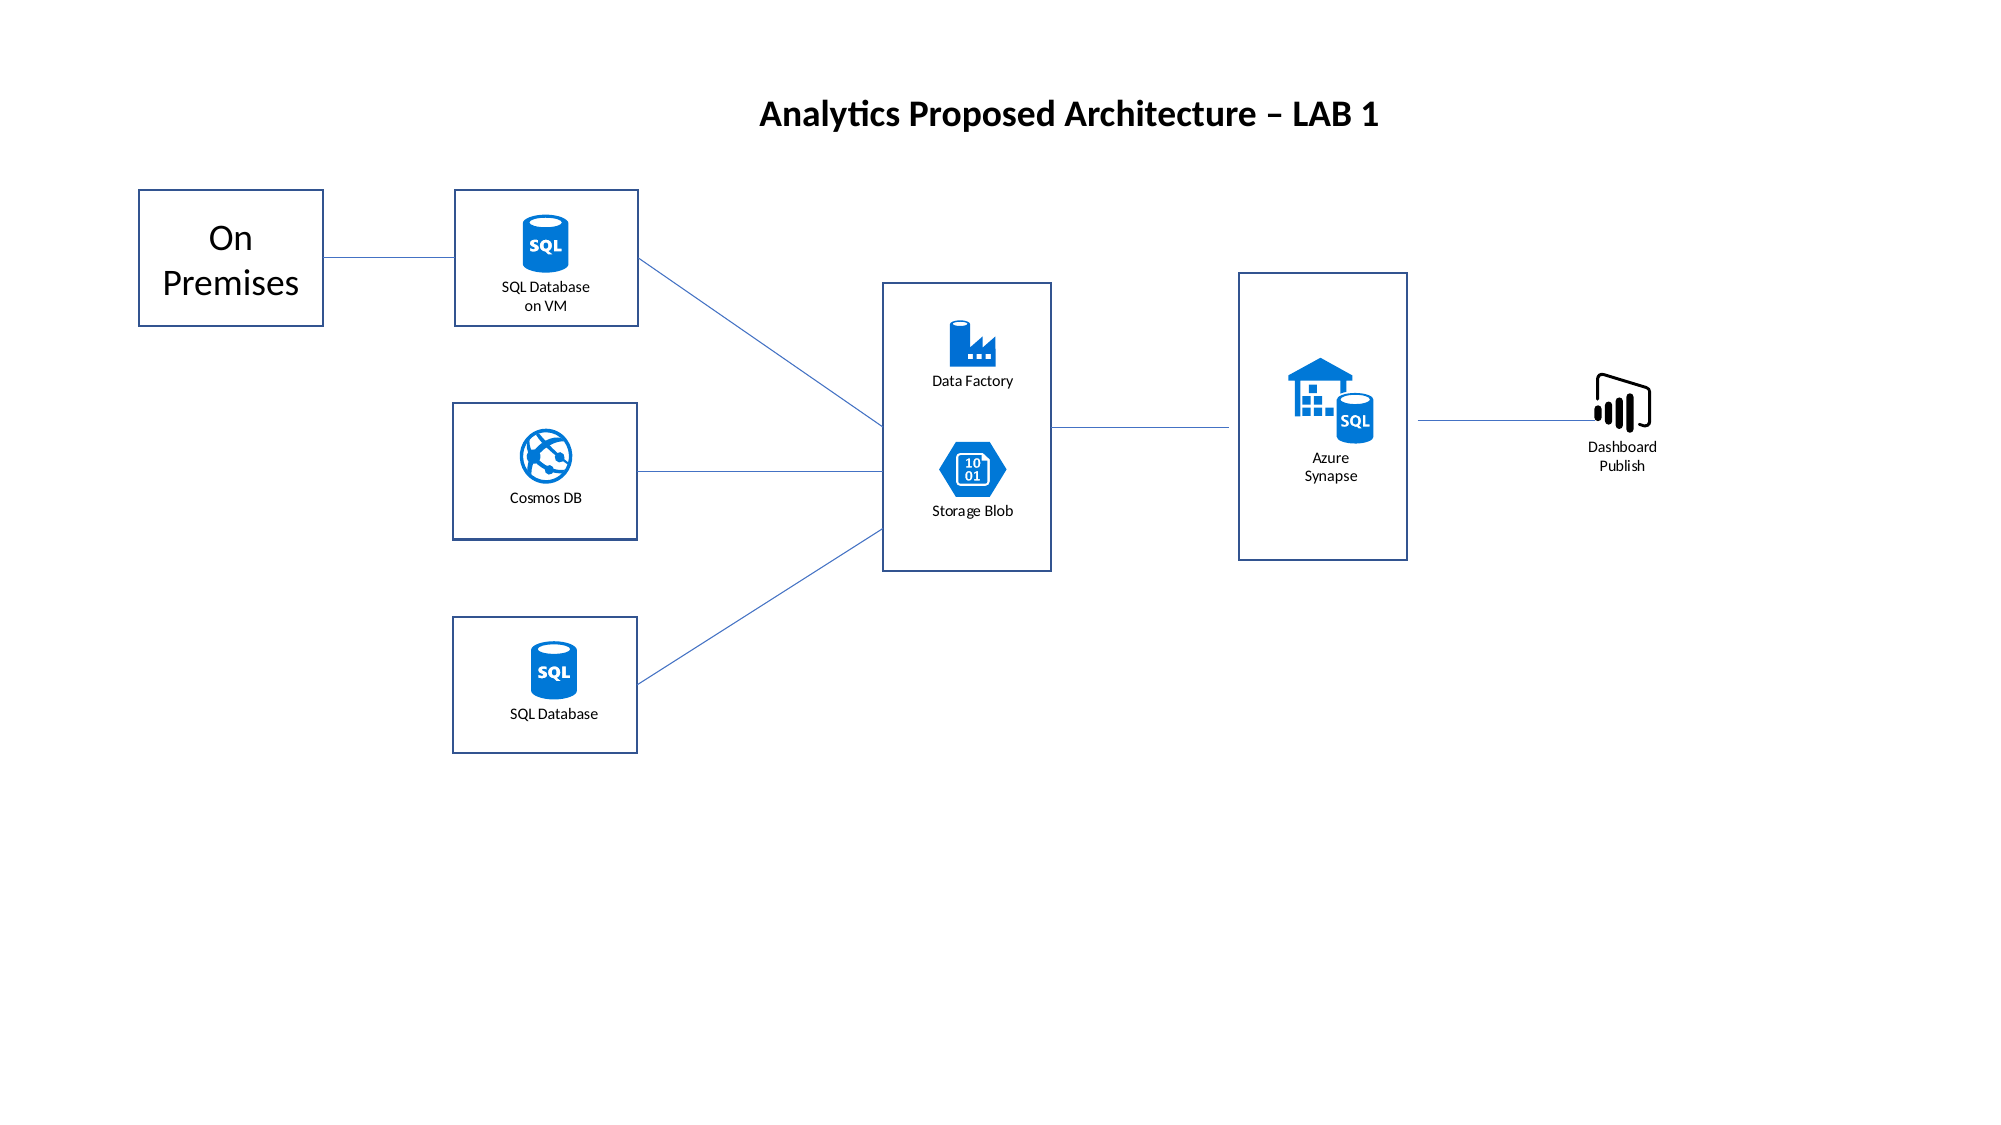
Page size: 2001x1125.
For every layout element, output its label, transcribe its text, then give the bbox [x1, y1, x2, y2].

text_box [454, 189, 639, 327]
text_box [1238, 272, 1408, 561]
picture [1578, 371, 1666, 483]
text_box Analytics Proposed Architecture – LAB 1 [744, 81, 1396, 141]
picture [500, 639, 606, 731]
text_box [452, 402, 638, 541]
picture [492, 212, 601, 324]
text_box [882, 282, 1052, 572]
picture [922, 318, 1022, 399]
text_box [452, 616, 638, 754]
picture [922, 439, 1022, 529]
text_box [636, 528, 883, 685]
text_box On Premises [138, 189, 324, 327]
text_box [638, 257, 883, 428]
picture [1286, 356, 1374, 495]
picture [500, 427, 590, 516]
